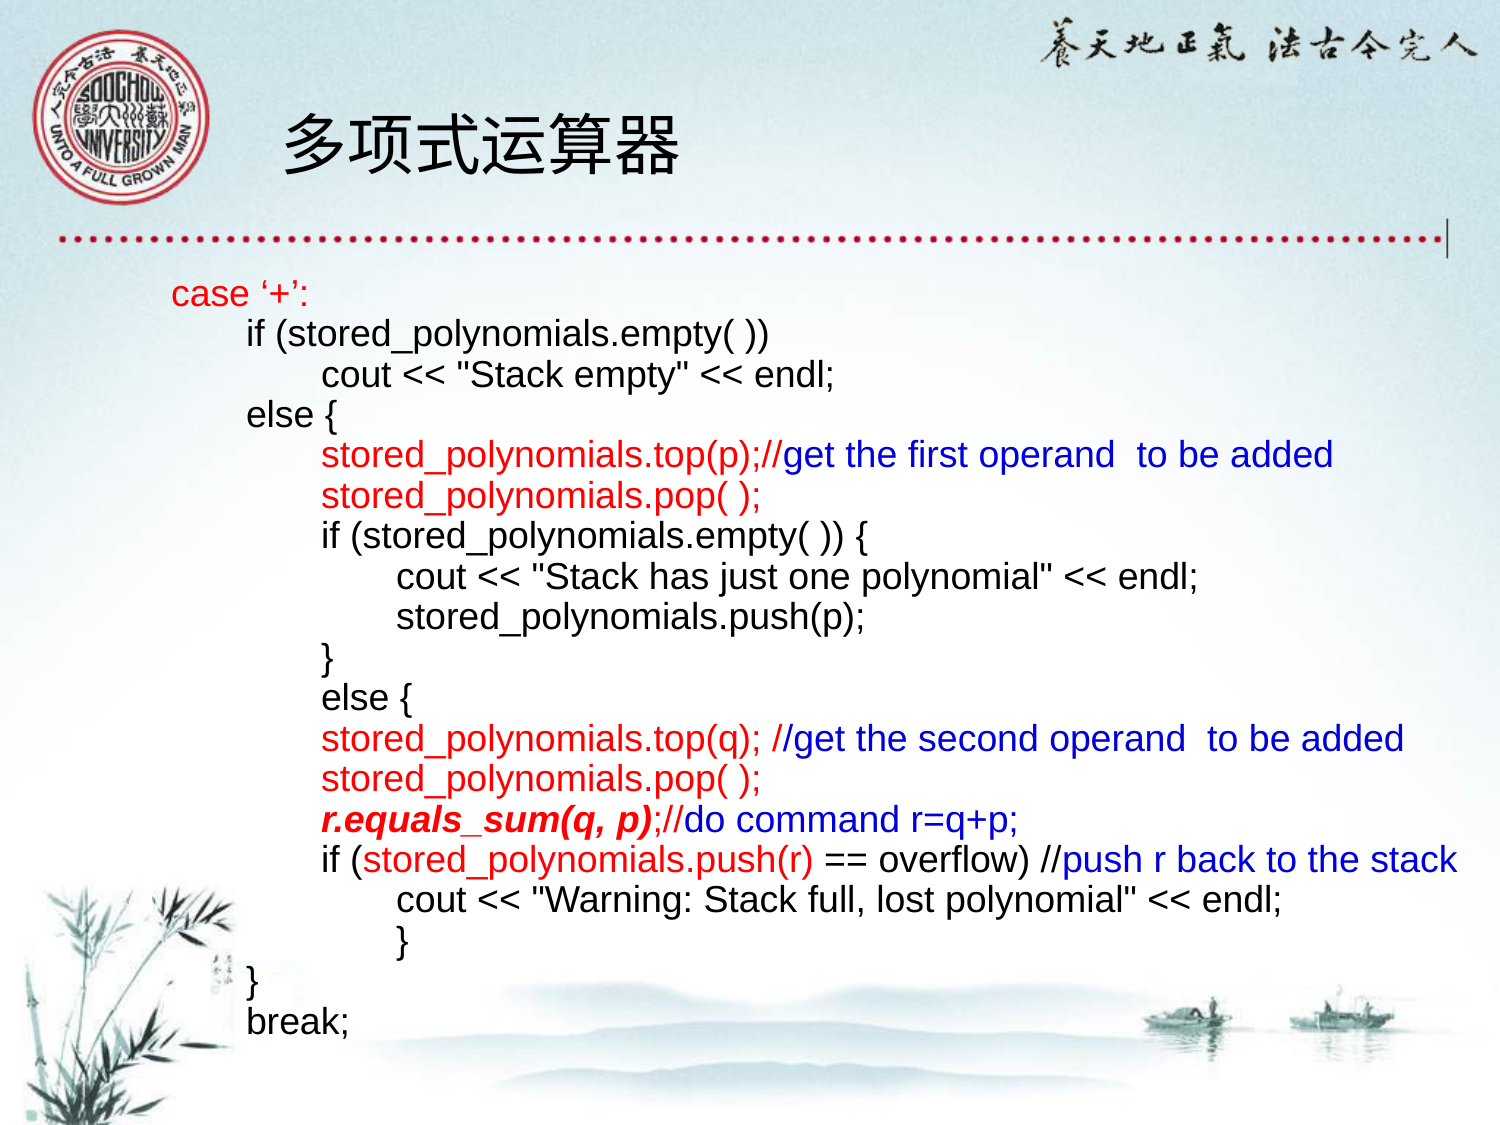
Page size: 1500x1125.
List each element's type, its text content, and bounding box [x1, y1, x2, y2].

picture [0, 0, 1500, 1125]
text_box case ‘+’: if (stored_polynomials.empty( )) cout << "Stack empty" << endl; else { stored_polynomials.top(p);//get the first operand to be added stored_polynomials.pop( ); if (stored_polynomials.empty( )) { cout << "Stack has just one polynomial" << endl; stored_polynomials.push(p); } else { stored_polynomials.top(q); //get the second operand to be added stored_polynomials.pop( ); r.equals_sum(q, p);//do command r=q+p; if (stored_polynomials.push(r) == overflow) //push r back to the stack cout << "Warning: Stack full, lost polynomial" << endl; } } break; [156, 266, 1495, 1050]
title 多项式运算器 [265, 85, 1419, 201]
text_box [0, 200, 1350, 325]
